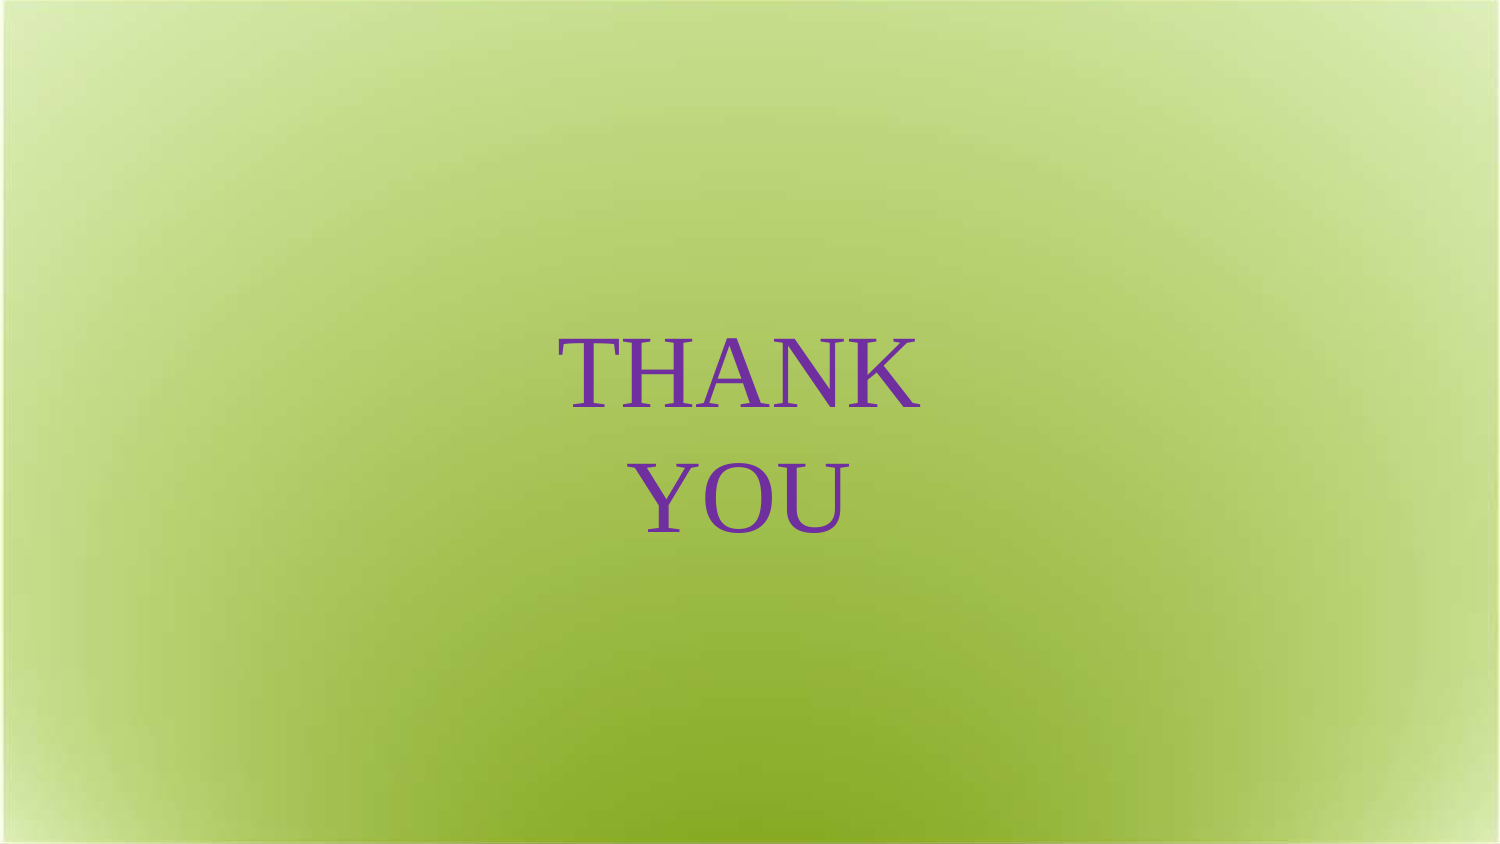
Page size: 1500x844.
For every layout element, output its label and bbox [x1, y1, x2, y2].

text_box [0, 0, 1500, 844]
